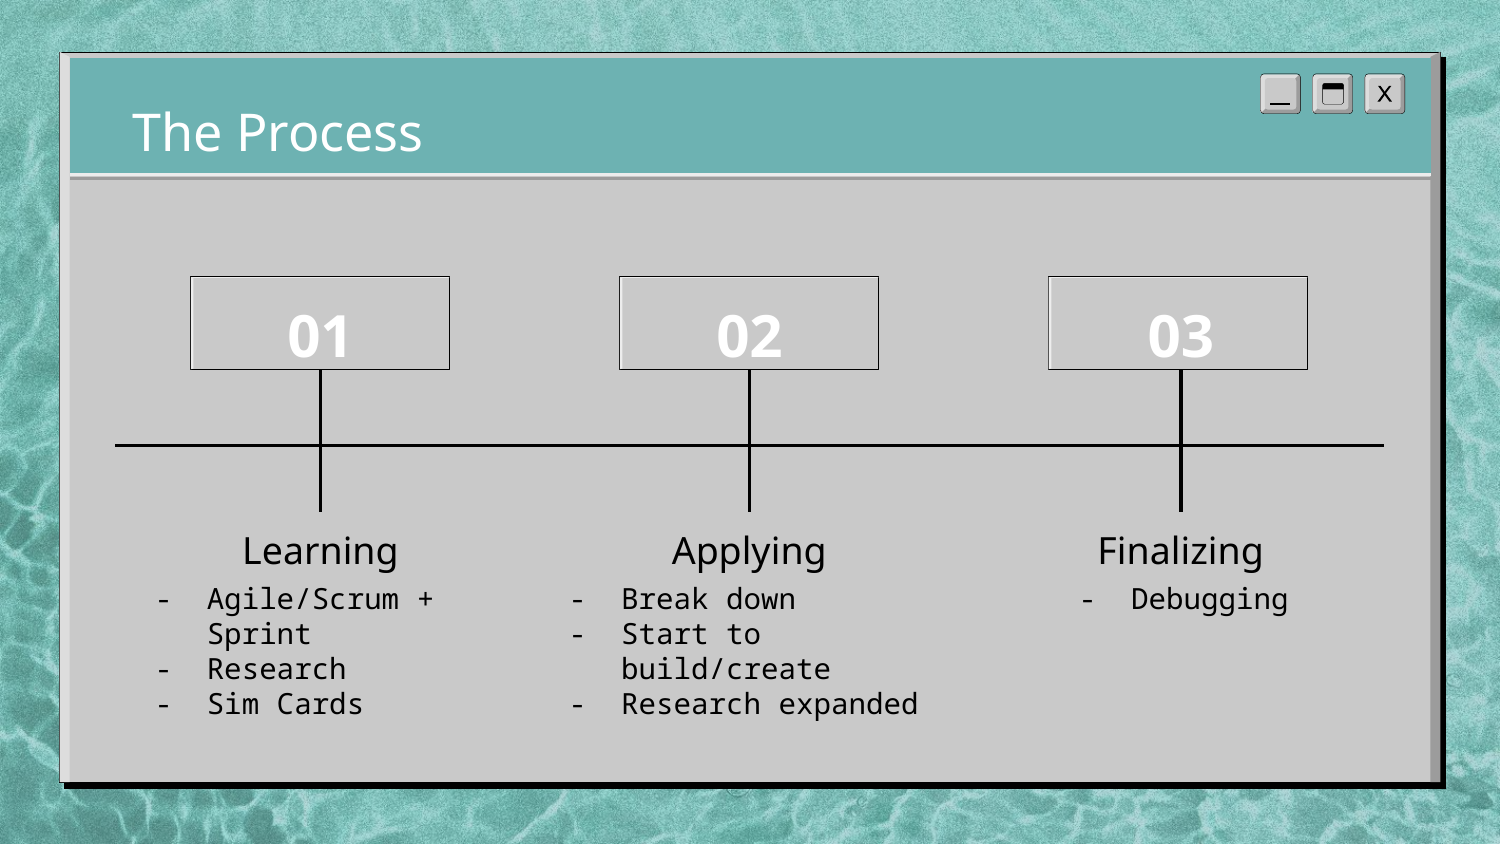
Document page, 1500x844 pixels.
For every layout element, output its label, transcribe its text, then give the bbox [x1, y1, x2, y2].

text_box Debugging [977, 565, 1385, 670]
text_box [1259, 73, 1406, 115]
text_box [1048, 276, 1309, 370]
text_box Applying [545, 512, 953, 565]
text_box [190, 276, 451, 370]
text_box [619, 276, 880, 370]
text_box Finalizing [977, 512, 1385, 565]
text_box Learning [116, 512, 524, 565]
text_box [69, 172, 1431, 181]
text_box Break down Start to build/create Research expanded [531, 565, 977, 670]
title The Process [116, 84, 1383, 168]
text_box Agile/Scrum + Sprint Research Sim Cards [116, 565, 524, 670]
text_box [69, 57, 1431, 172]
